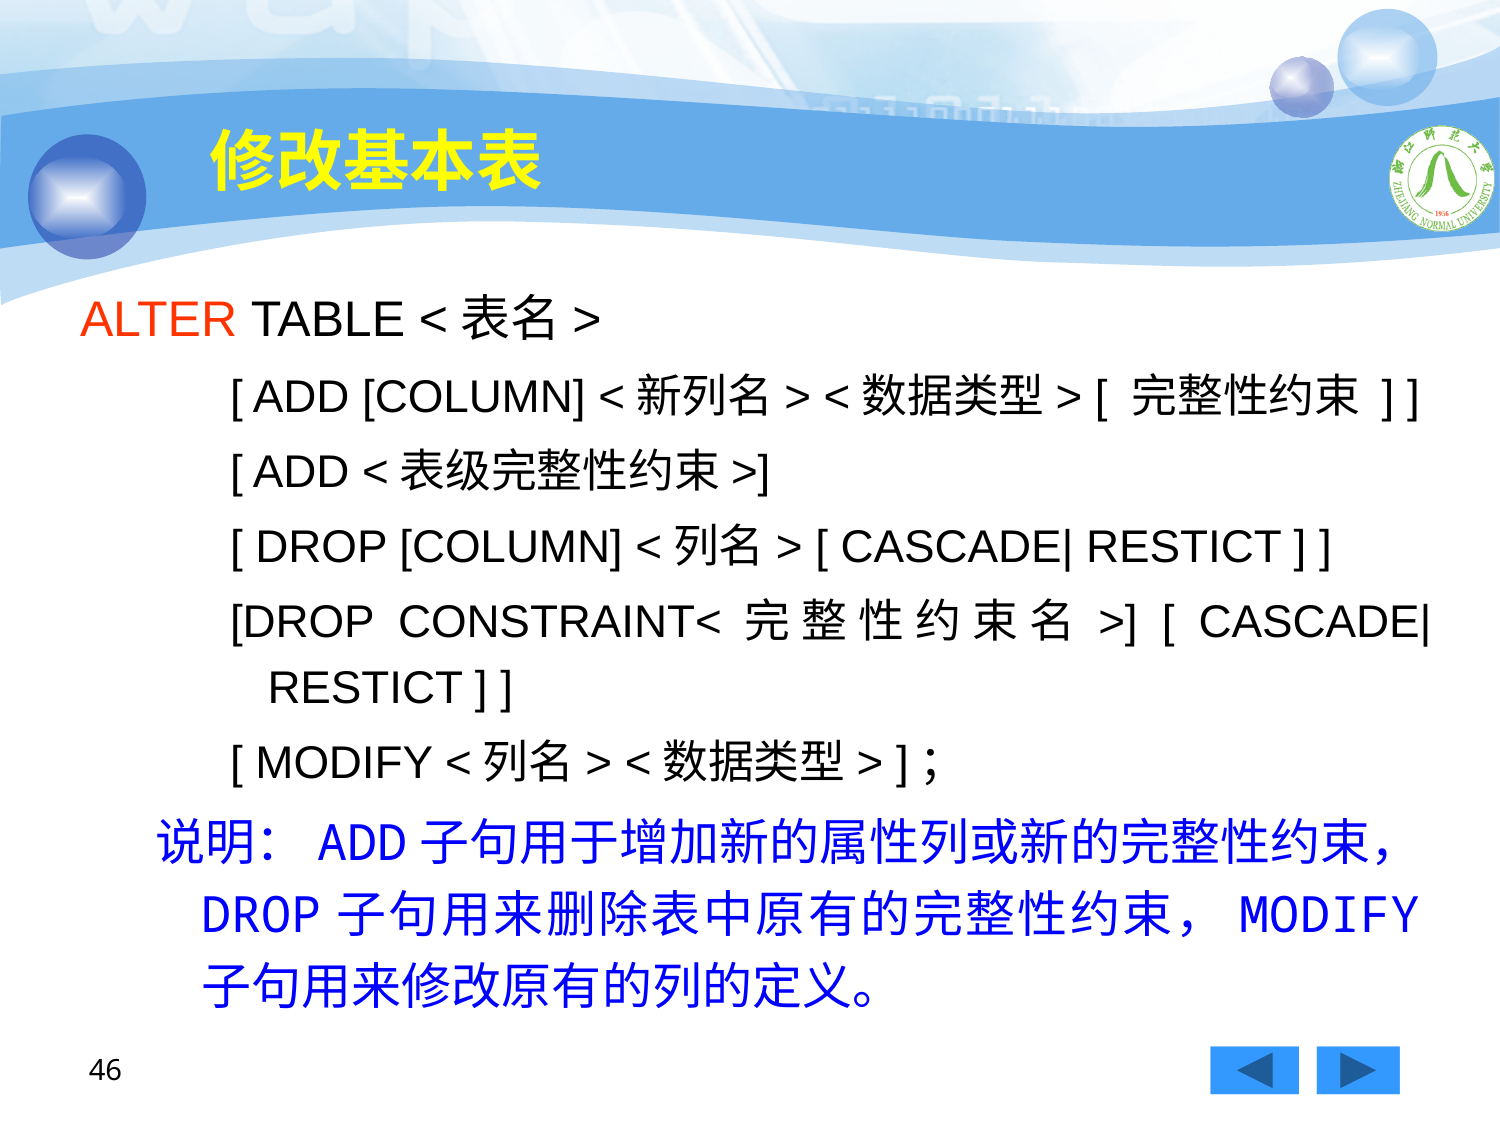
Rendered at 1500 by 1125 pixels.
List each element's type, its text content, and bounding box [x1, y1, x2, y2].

picture [1388, 125, 1495, 232]
title 修改基本表 [194, 112, 1363, 205]
slide_number 46 [41, 1023, 138, 1099]
list ALTER TABLE <表名> [ ADD [COLUMN] <新列名> <数据类型> [ 完整性约束 ] ] [ ADD <表级完整性约束>] [ DROP [COLUMN] <列名> [ CASCADE| RESTICT ] ] [DROP CONSTRAINT<完整性约束名>] [ CASCADE| RESTICT ] ] [ MODIFY <列名> <数据类型> ]； 说明：ADD子句用于增加新的属性列或新的完整性约束，DROP子句用来删除表中原有的完整性约束，MODIFY子句用来修改原有的列的定义。 [64, 267, 1447, 943]
picture [0, 0, 1500, 112]
